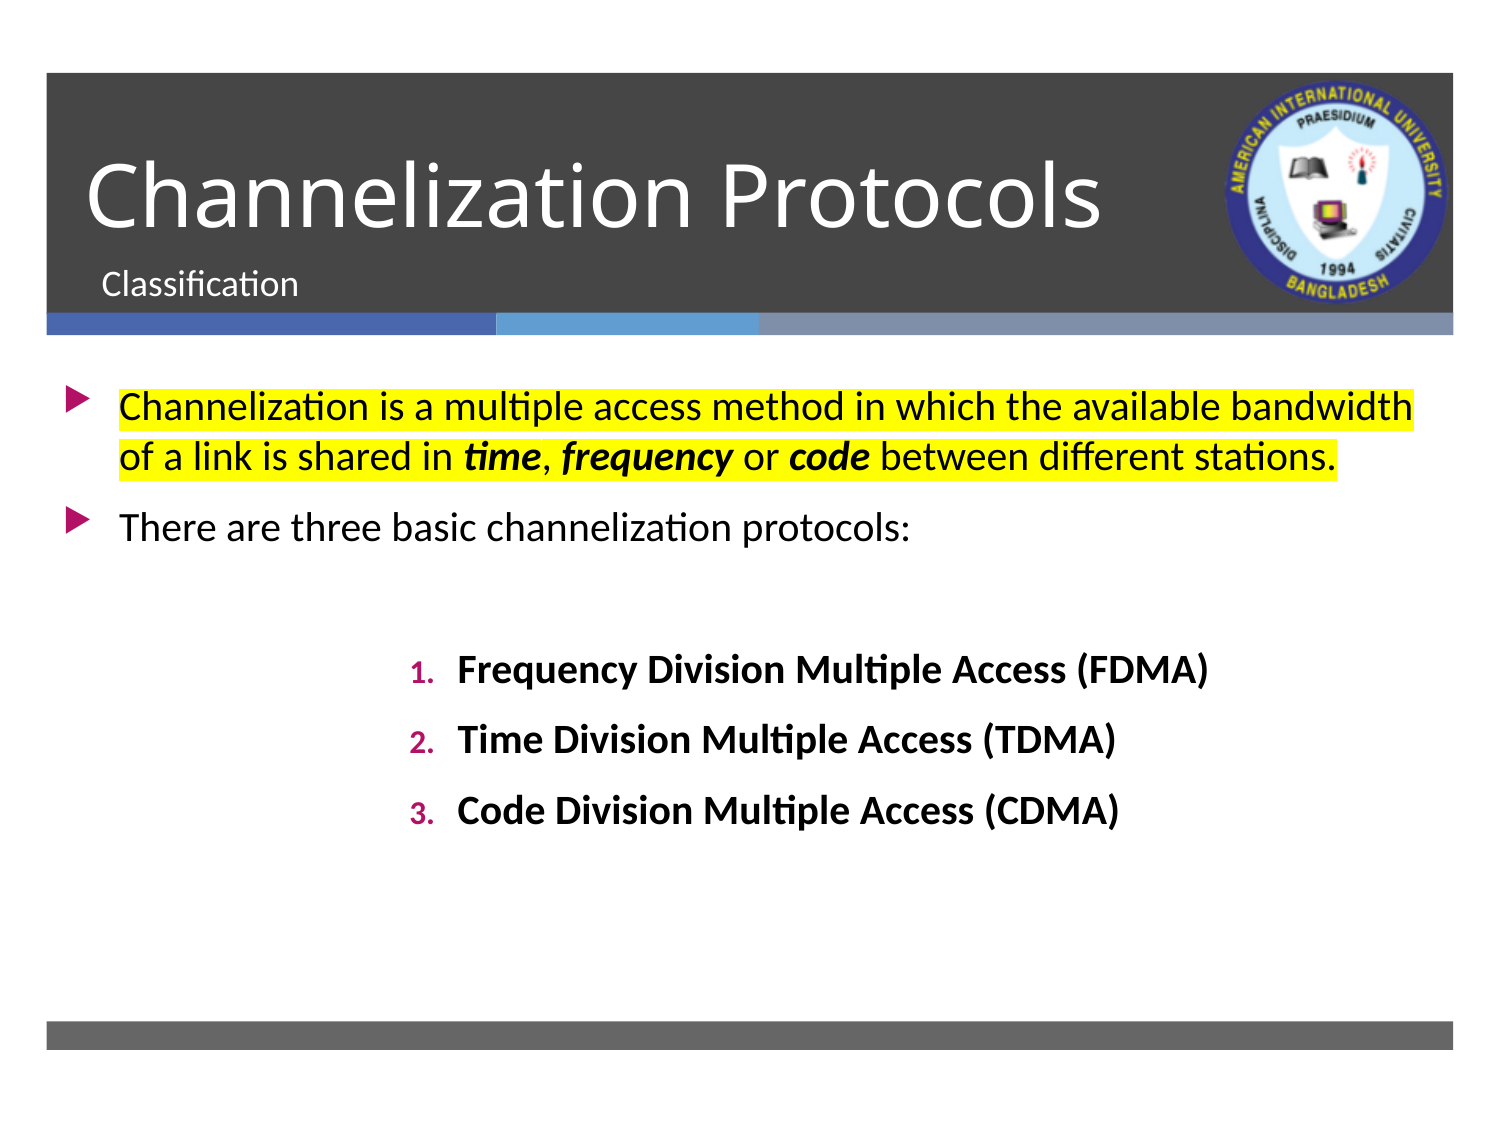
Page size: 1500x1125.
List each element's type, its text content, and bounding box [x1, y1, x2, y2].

title Channelization Protocols [69, 73, 1351, 253]
text_box Channelization is a multiple access method in which the available bandwidth of a link is shared in time, frequency or code between different stations. There are three basic channelization protocols: Frequency Division Multiple Access (FDMA) Time Division Multiple Access (TDMA) Code Division Multiple Access (CDMA) [48, 371, 1431, 841]
subtitle Classification [78, 251, 1351, 331]
picture [1351, 75, 1454, 310]
